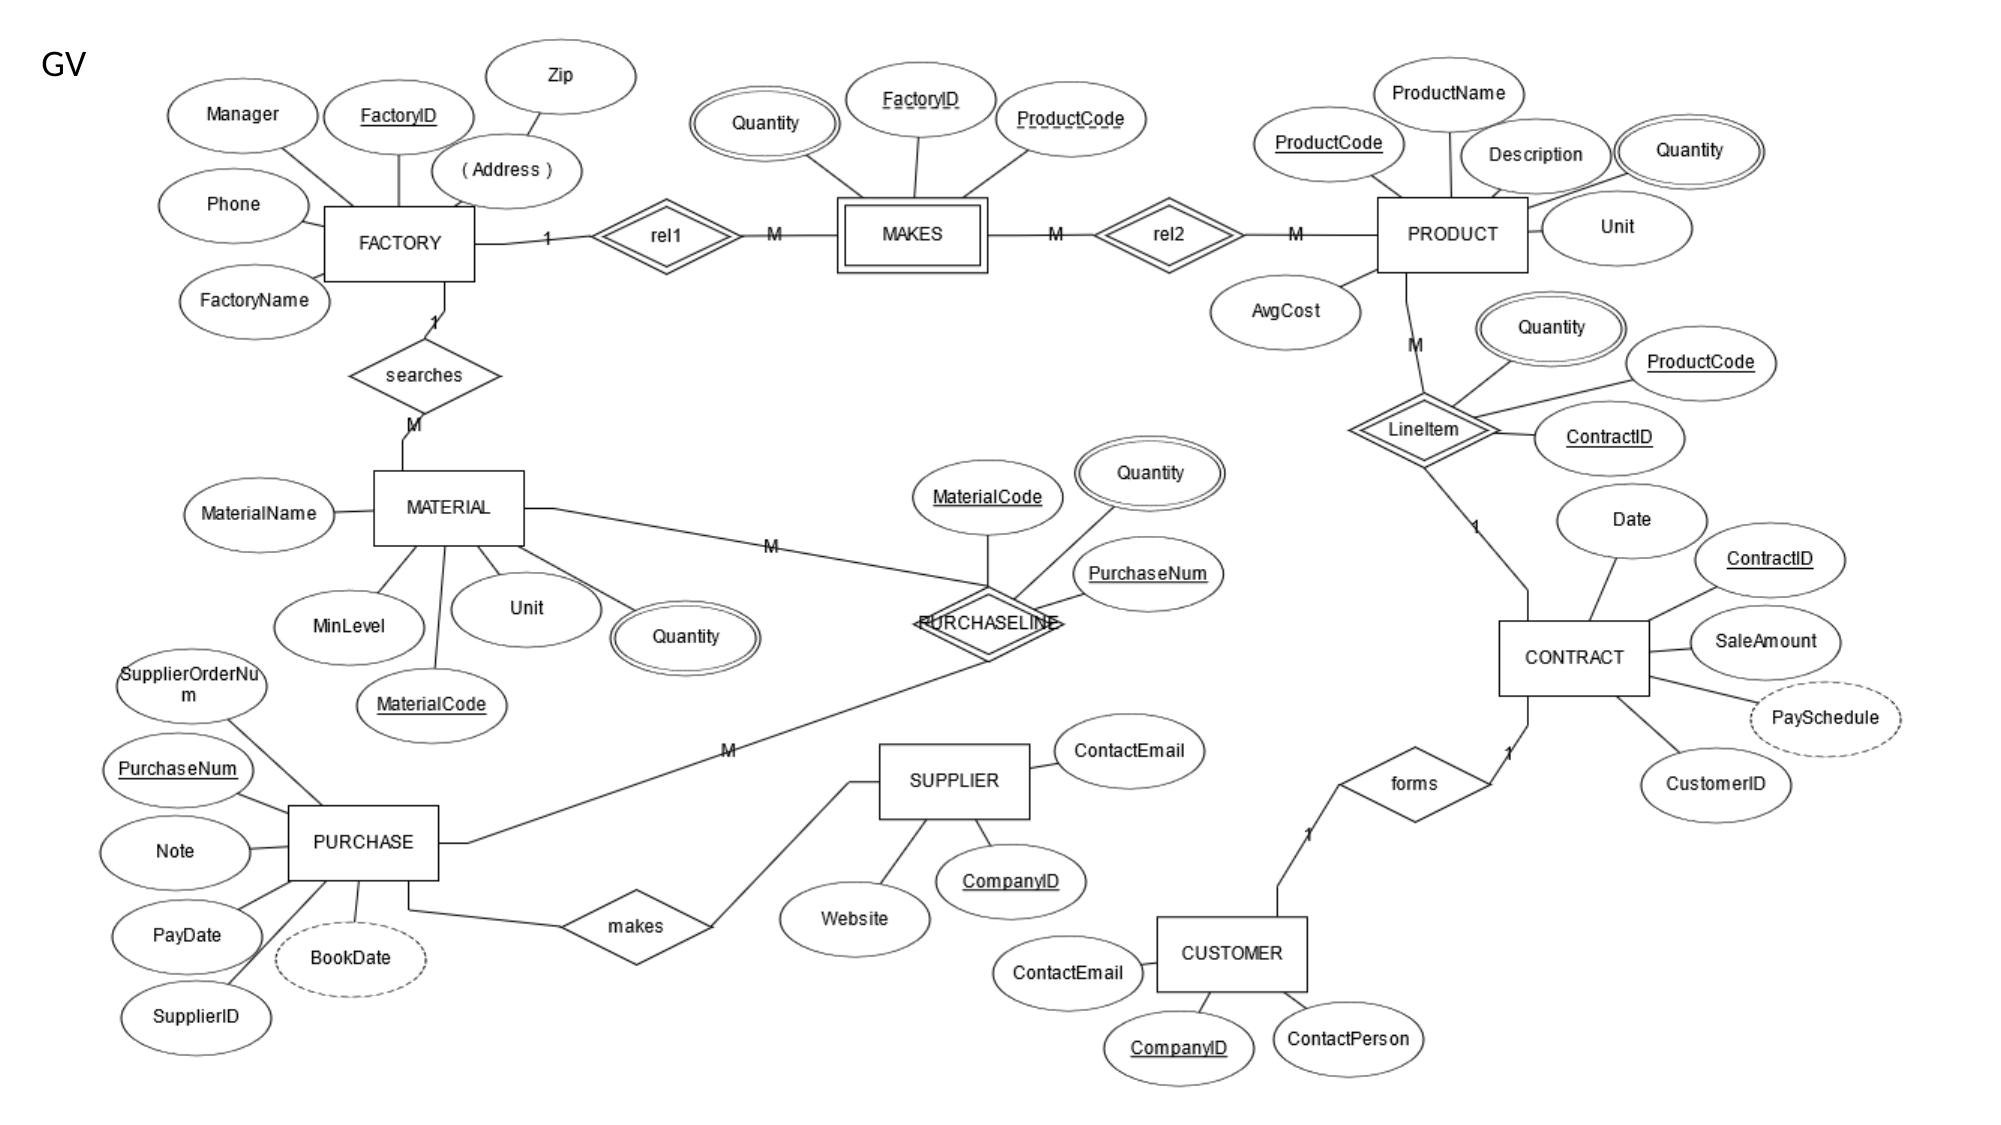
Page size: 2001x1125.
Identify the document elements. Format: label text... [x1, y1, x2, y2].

picture [60, 0, 1940, 1125]
text_box GV [26, 31, 60, 92]
